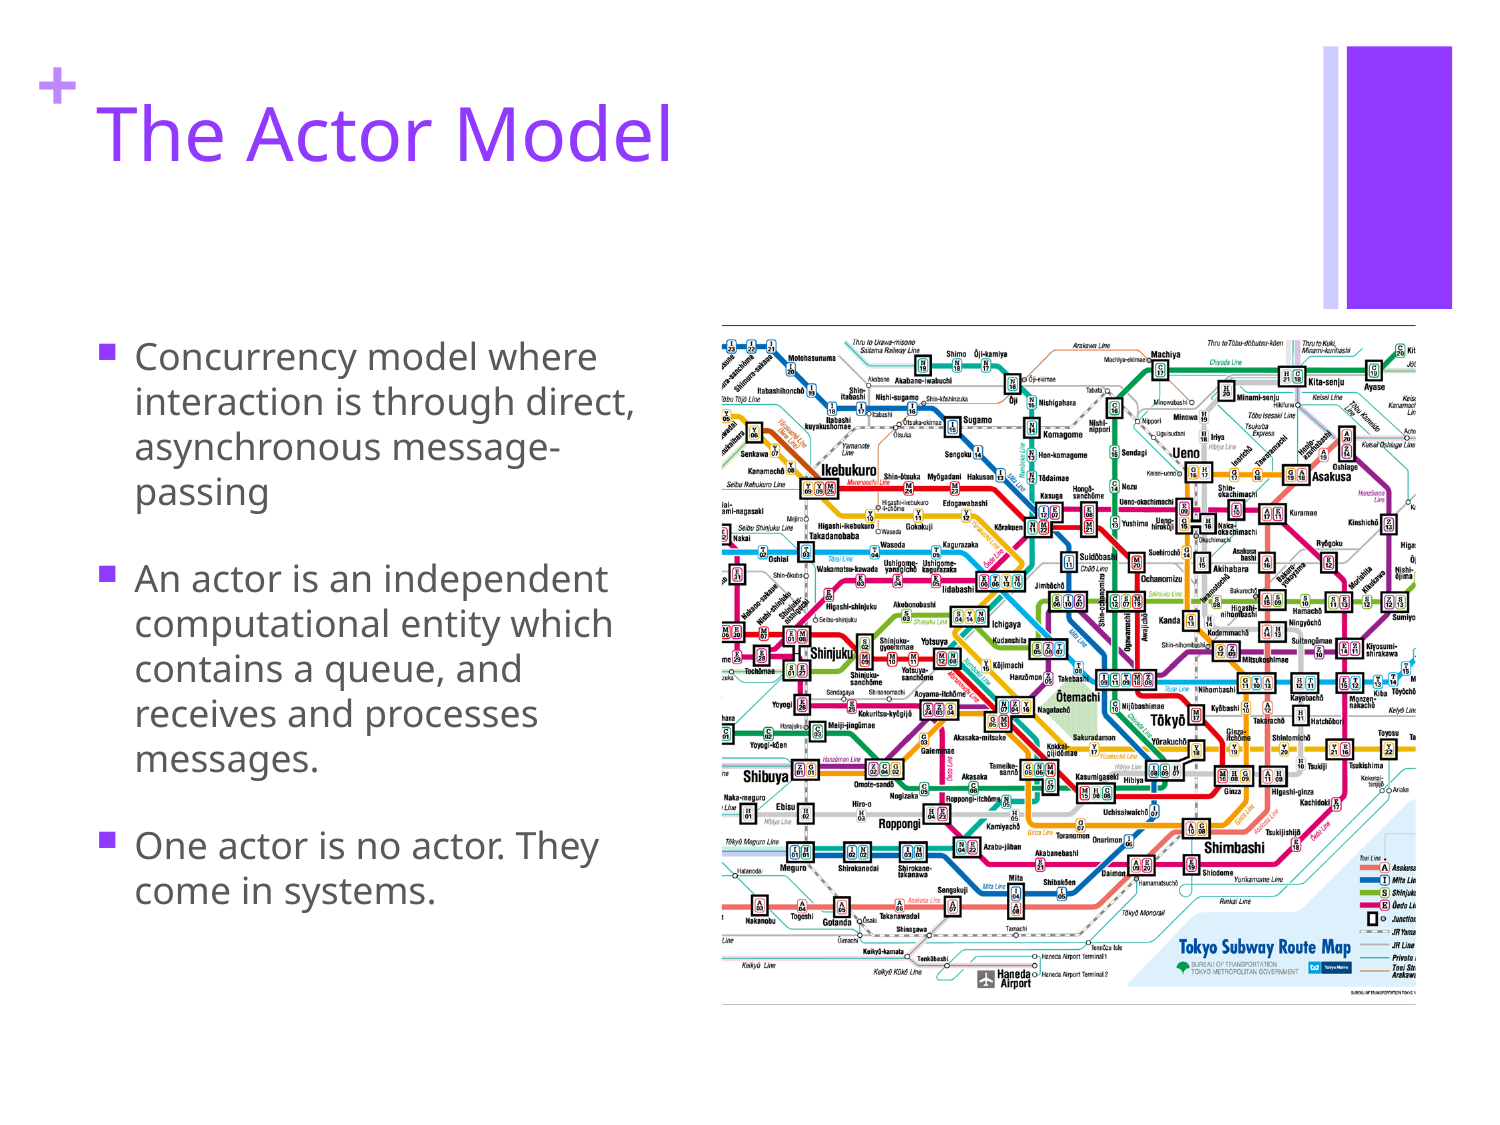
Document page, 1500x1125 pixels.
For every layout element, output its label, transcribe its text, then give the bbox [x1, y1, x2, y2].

title The Actor Model [81, 79, 1322, 263]
list Concurrency model where interaction is through direct, asynchronous message-passing An actor is an independent computational entity which contains a queue, and receives and processes messages. One actor is no actor. They come in systems. [81, 325, 682, 1005]
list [721, 325, 1417, 1006]
